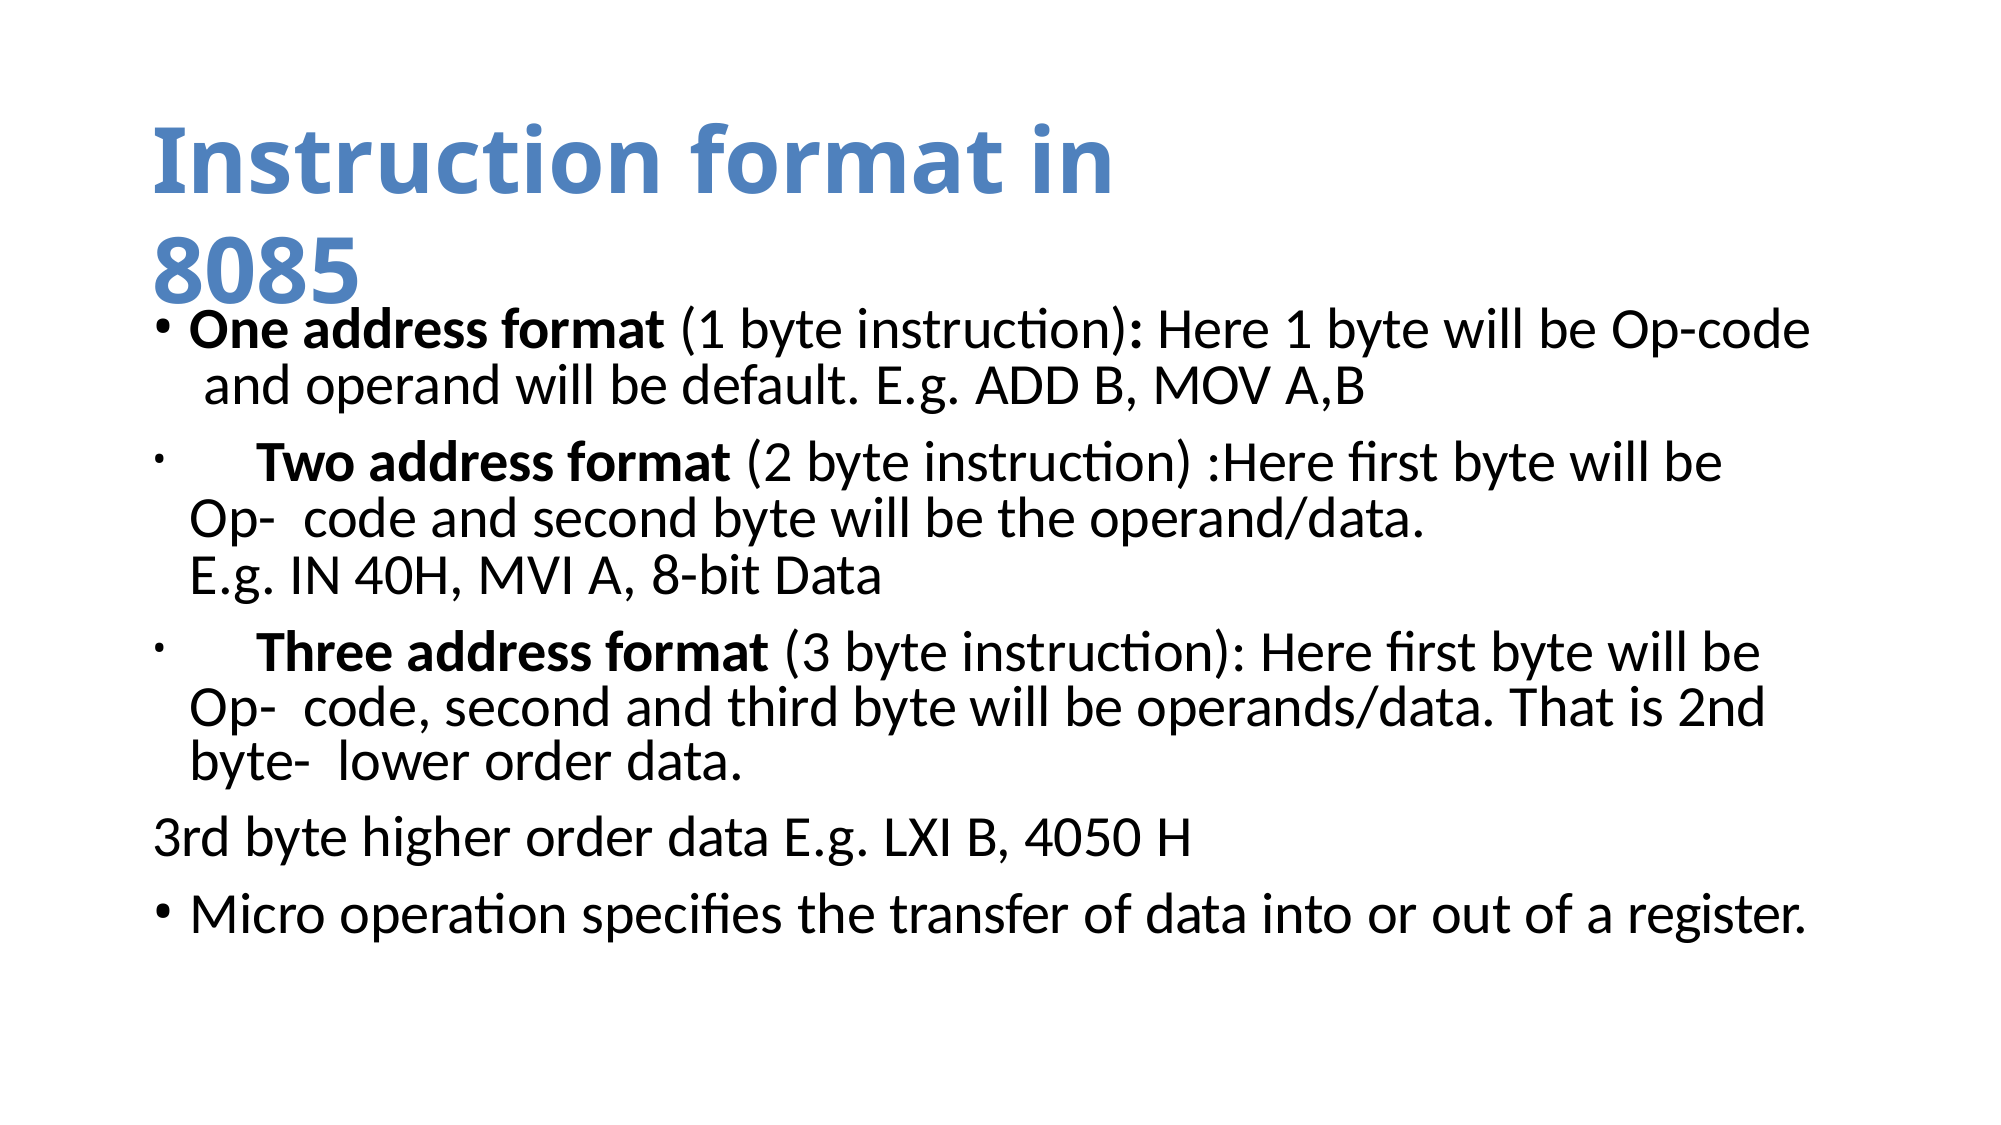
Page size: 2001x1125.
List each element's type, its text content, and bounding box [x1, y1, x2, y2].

text_box One address format (1 byte instruction): Here 1 byte will be Op-code and operand will be default. E.g. ADD B, MOV A,B Two address format (2 byte instruction) :Here first byte will be Op- code and second byte will be the operand/data. E.g. IN 40H, MVI A, 8-bit Data Three address format (3 byte instruction): Here first byte will be Op- code, second and third byte will be operands/data. That is 2nd byte- lower order data. 3rd byte higher order data E.g. LXI B, 4050 H Micro operation specifies the transfer of data into or out of a register. [150, 288, 1838, 946]
title Instruction format in 8085 [150, 100, 1119, 288]
